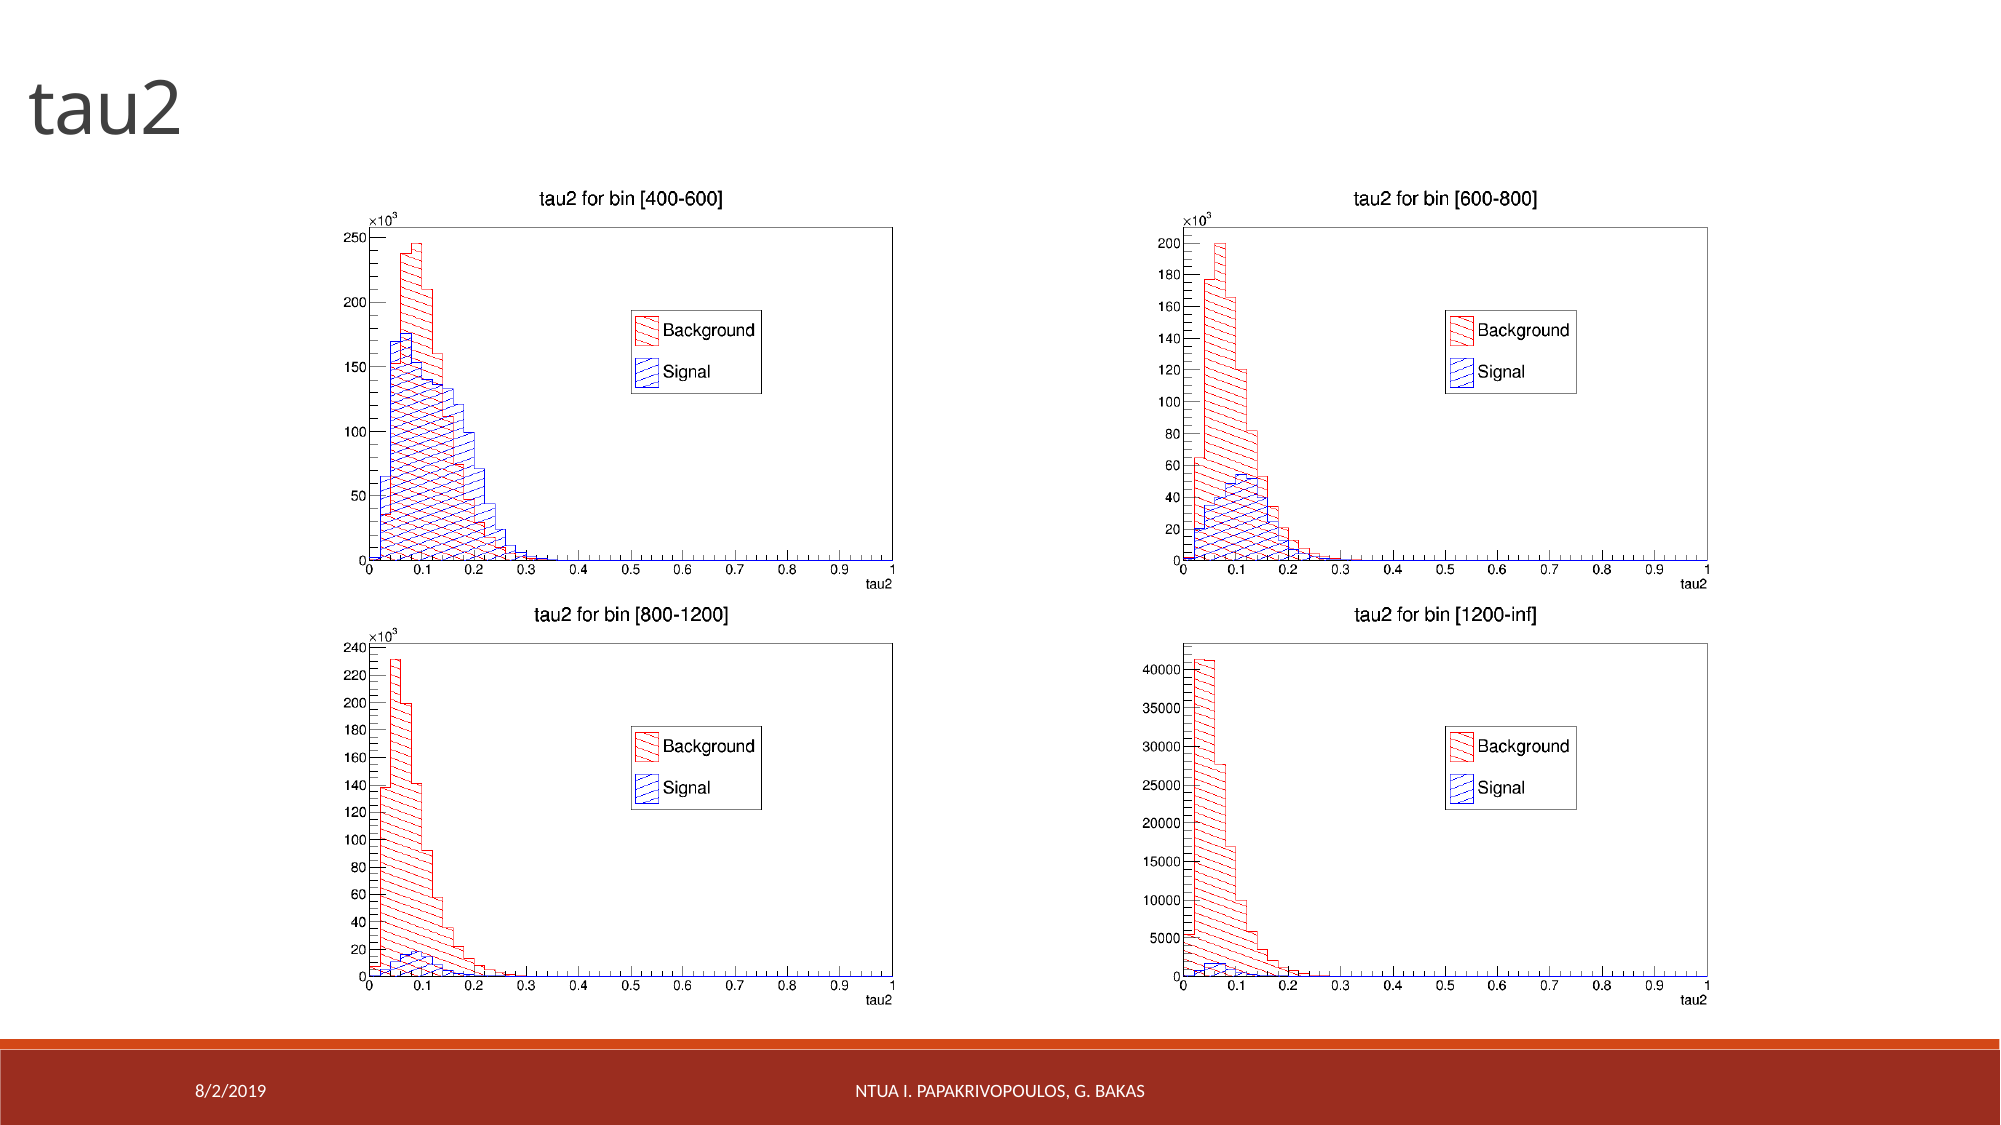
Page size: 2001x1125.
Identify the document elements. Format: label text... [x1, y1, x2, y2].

picture [1118, 184, 1772, 1019]
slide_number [180, 1059, 586, 1120]
footer NTUA I. Papakrivopoulos, G. Bakas [604, 1059, 1396, 1120]
picture [304, 184, 958, 1019]
title tau2 [13, 49, 1739, 158]
